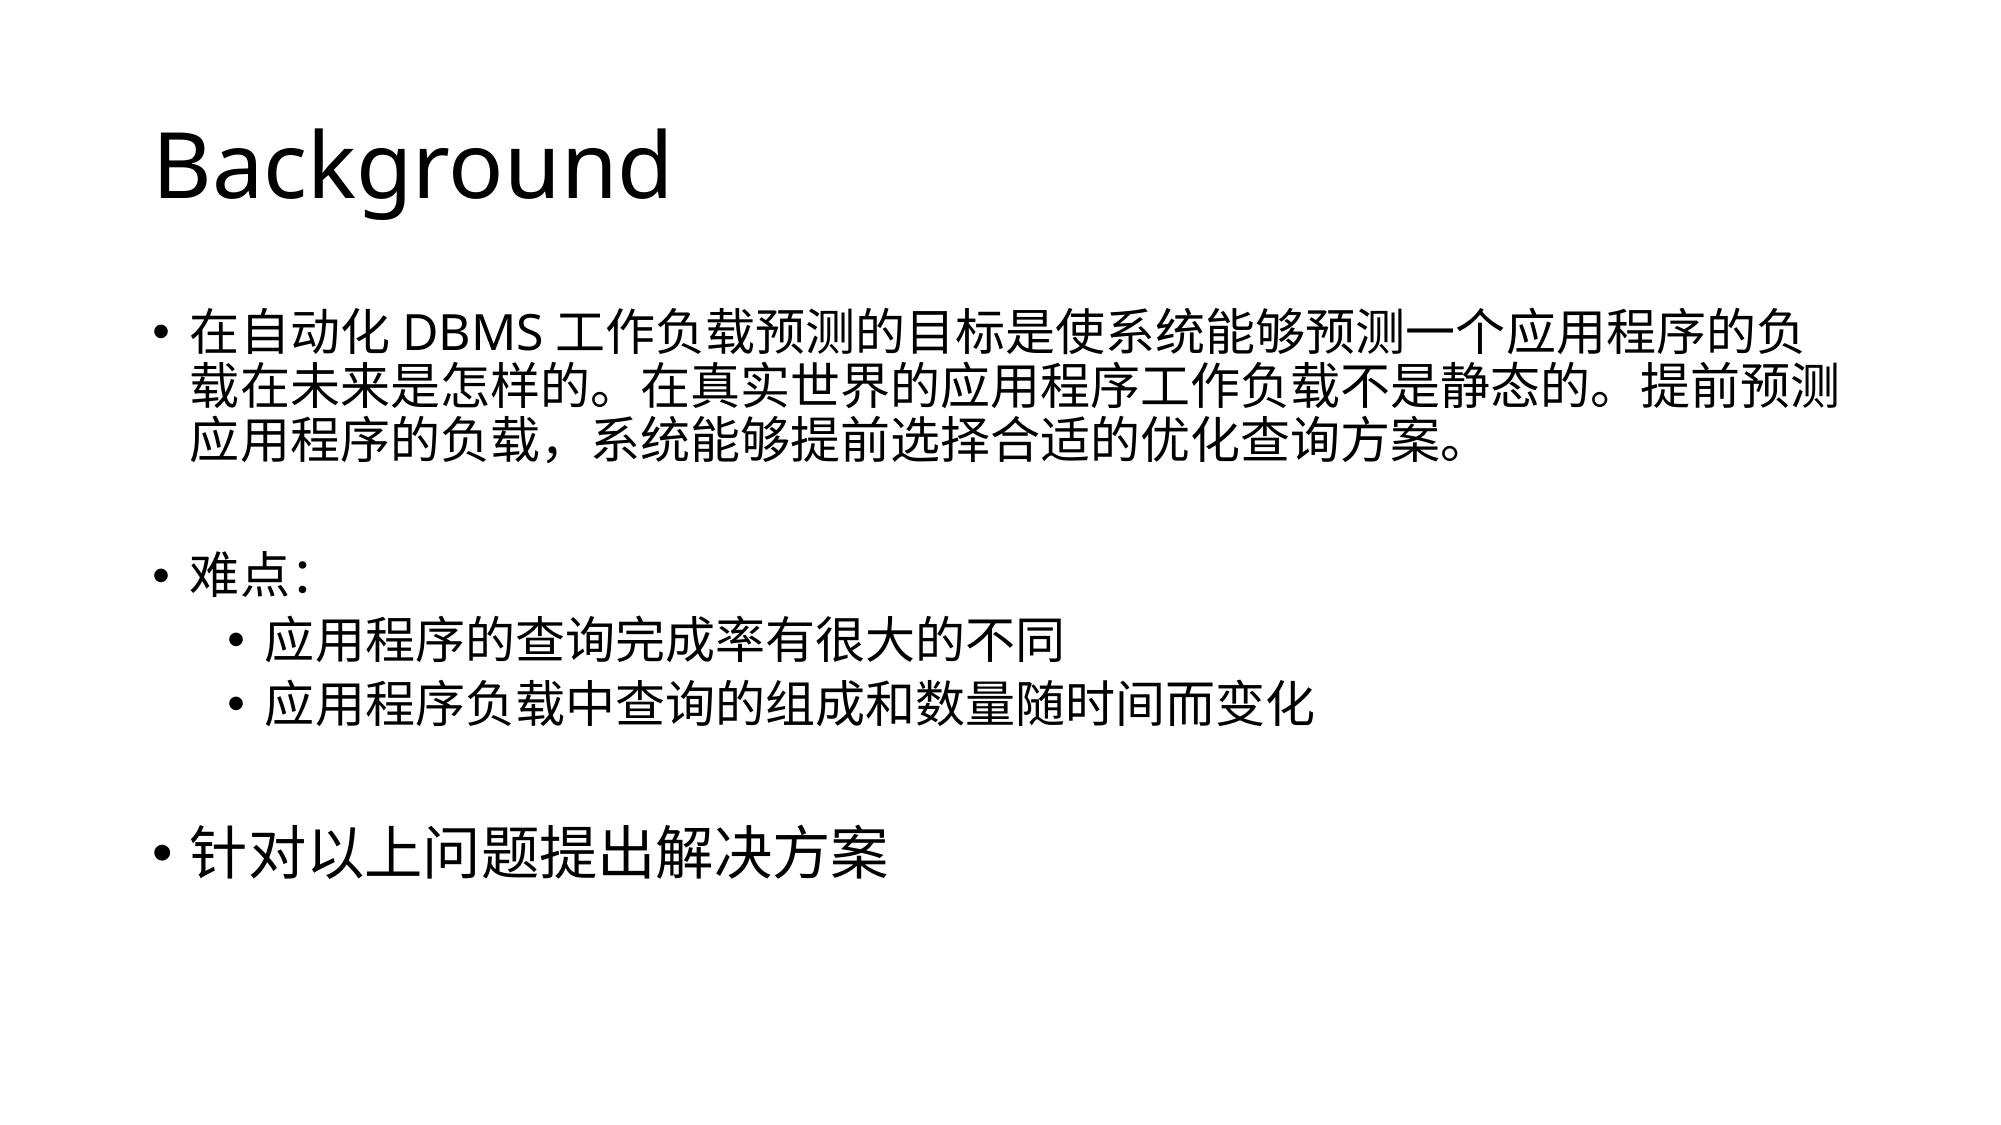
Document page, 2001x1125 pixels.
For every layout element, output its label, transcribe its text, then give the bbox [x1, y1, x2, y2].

list 在自动化DBMS工作负载预测的目标是使系统能够预测一个应用程序的负载在未来是怎样的。在真实世界的应用程序工作负载不是静态的。提前预测应用程序的负载，系统能够提前选择合适的优化查询方案。 难点： 应用程序的查询完成率有很大的不同 应用程序负载中查询的组成和数量随时间而变化 针对以上问题提出解决方案 [137, 299, 1863, 1014]
title Background [137, 59, 1863, 278]
